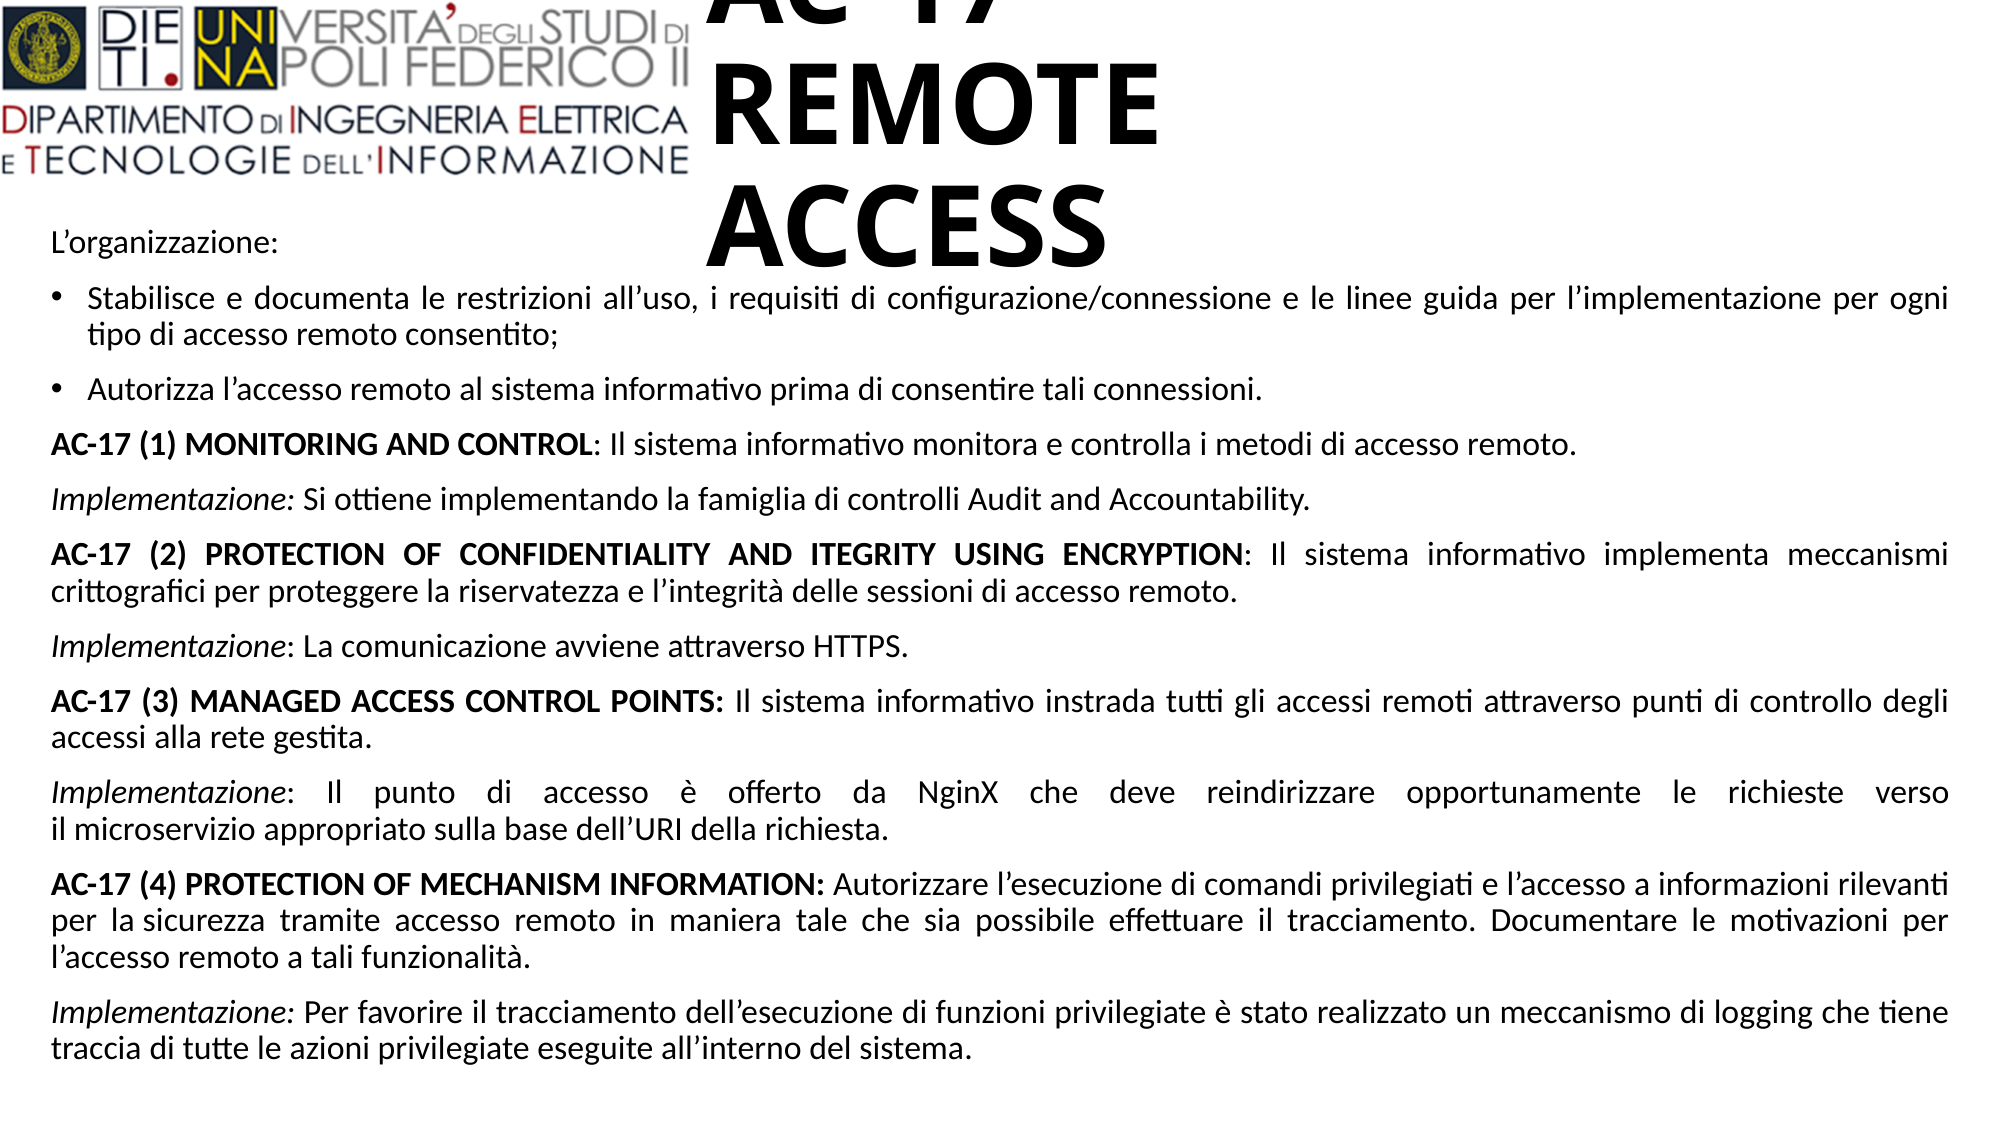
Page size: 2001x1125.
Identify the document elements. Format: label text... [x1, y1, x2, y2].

list L’organizzazione: Stabilisce e documenta le restrizioni all’uso, i requisiti di configurazione/connessione e le linee guida per l’implementazione per ogni tipo di accesso remoto consentito; Autorizza l’accesso remoto al sistema informativo prima di consentire tali connessioni. AC-17 (1) MONITORING AND CONTROL: Il sistema informativo monitora e controlla i metodi di accesso remoto. Implementazione: Si ottiene implementando la famiglia di controlli Audit and Accountability. AC-17 (2) PROTECTION OF CONFIDENTIALITY AND ITEGRITY USING ENCRYPTION: Il sistema informativo implementa meccanismi crittografici per proteggere la riservatezza e l’integrità delle sessioni di accesso remoto. Implementazione: La comunicazione avviene attraverso HTTPS. AC-17 (3) MANAGED ACCESS CONTROL POINTS: Il sistema informativo instrada tutti gli accessi remoti attraverso punti di controllo degli accessi alla rete gestita. Implementazione: Il punto di accesso è offerto da NginX che deve reindirizzare opportunamente le richieste verso il microservizio appropriato sulla base dell’URI della richiesta. AC-17 (4) PROTECTION OF MECHANISM INFORMATION: Autorizzare l’esecuzione di comandi privilegiati e l’accesso a informazioni rilevanti per la sicurezza tramite accesso remoto in maniera tale che sia possibile effettuare il tracciamento. Documentare le motivazioni per l’accesso remoto a tali funzionalità. Implementazione: Per favorire il tracciamento dell’esecuzione di funzioni privilegiate è stato realizzato un meccanismo di logging che tiene traccia di tutte le azioni privilegiate eseguite all’interno del sistema. [35, 217, 1965, 1079]
picture [0, 0, 692, 178]
title AC-17 REMOTE ACCESS [691, 0, 1433, 217]
